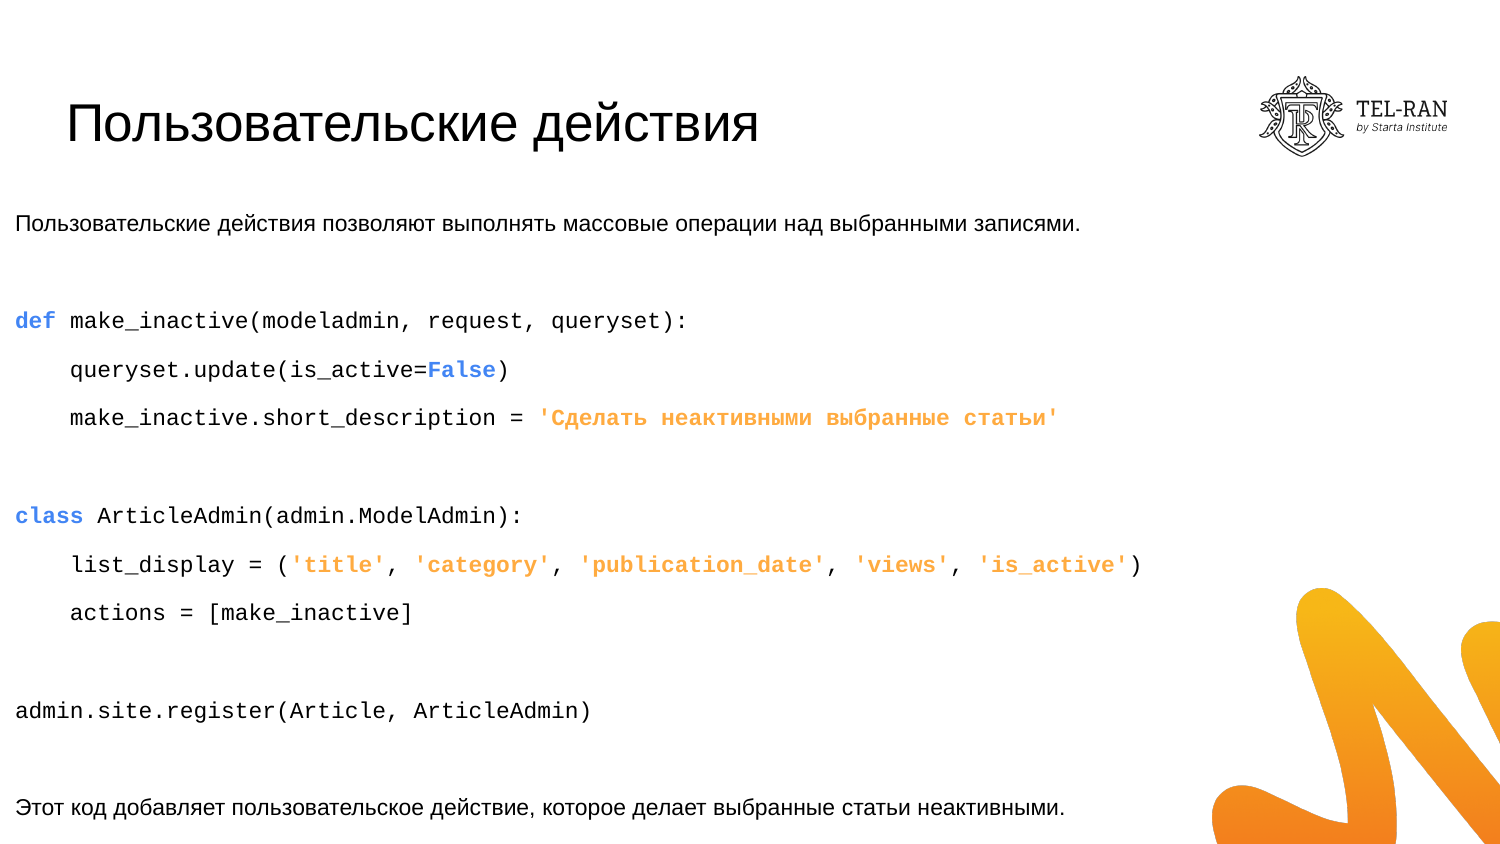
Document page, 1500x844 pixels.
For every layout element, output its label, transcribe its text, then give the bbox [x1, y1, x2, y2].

title Пользовательские действия [51, 72, 1449, 167]
picture [1259, 76, 1447, 157]
picture [1152, 588, 1500, 844]
list Пользовательские действия позволяют выполнять массовые операции над выбранными записями. def make_inactive(modeladmin, request, queryset): queryset.update(is_active=False) make_inactive.short_description = 'Сделать неактивными выбранные статьи' class ArticleAdmin(admin.ModelAdmin): list_display = ('title', 'category', 'publication_date', 'views', 'is_active') actions = [make_inactive] admin.site.register(Article, ArticleAdmin) Этот код добавляет пользовательское действие, которое делает выбранные статьи неактивными. [0, 189, 1500, 844]
